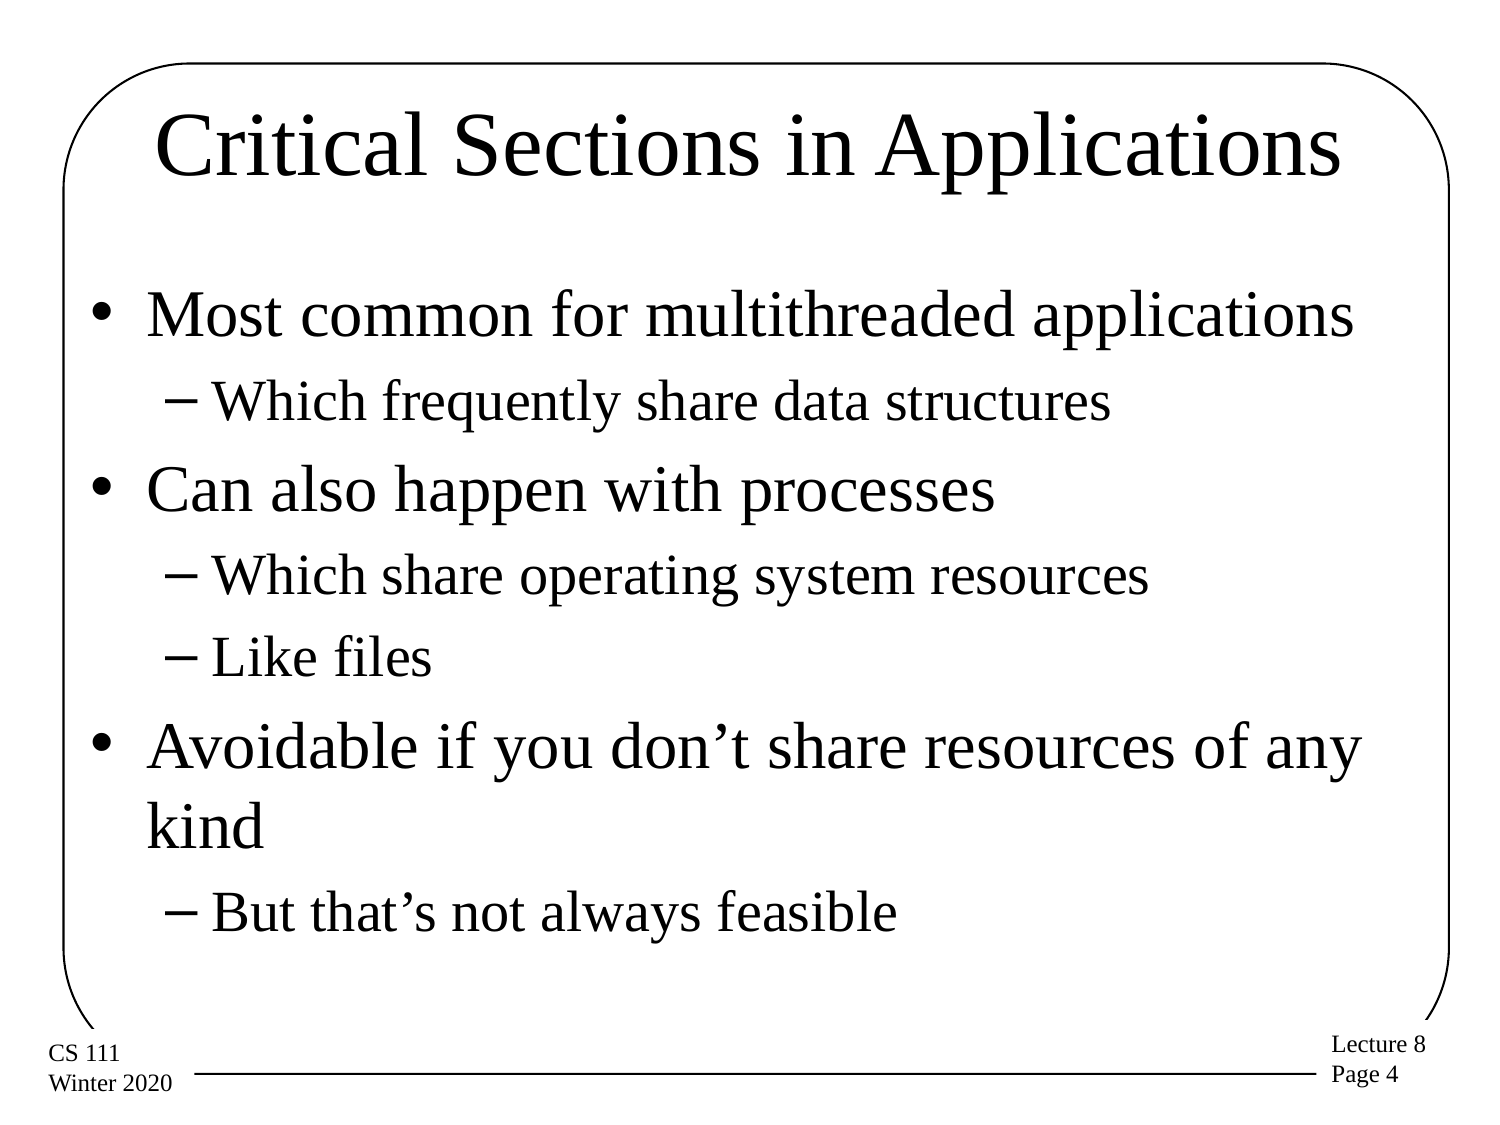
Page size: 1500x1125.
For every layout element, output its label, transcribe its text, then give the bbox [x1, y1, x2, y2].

list Most common for multithreaded applications Which frequently share data structures Can also happen with processes Which share operating system resources Like files Avoidable if you don’t share resources of any kind But that’s not always feasible [74, 262, 1426, 1006]
title Critical Sections in Applications [74, 44, 1426, 233]
